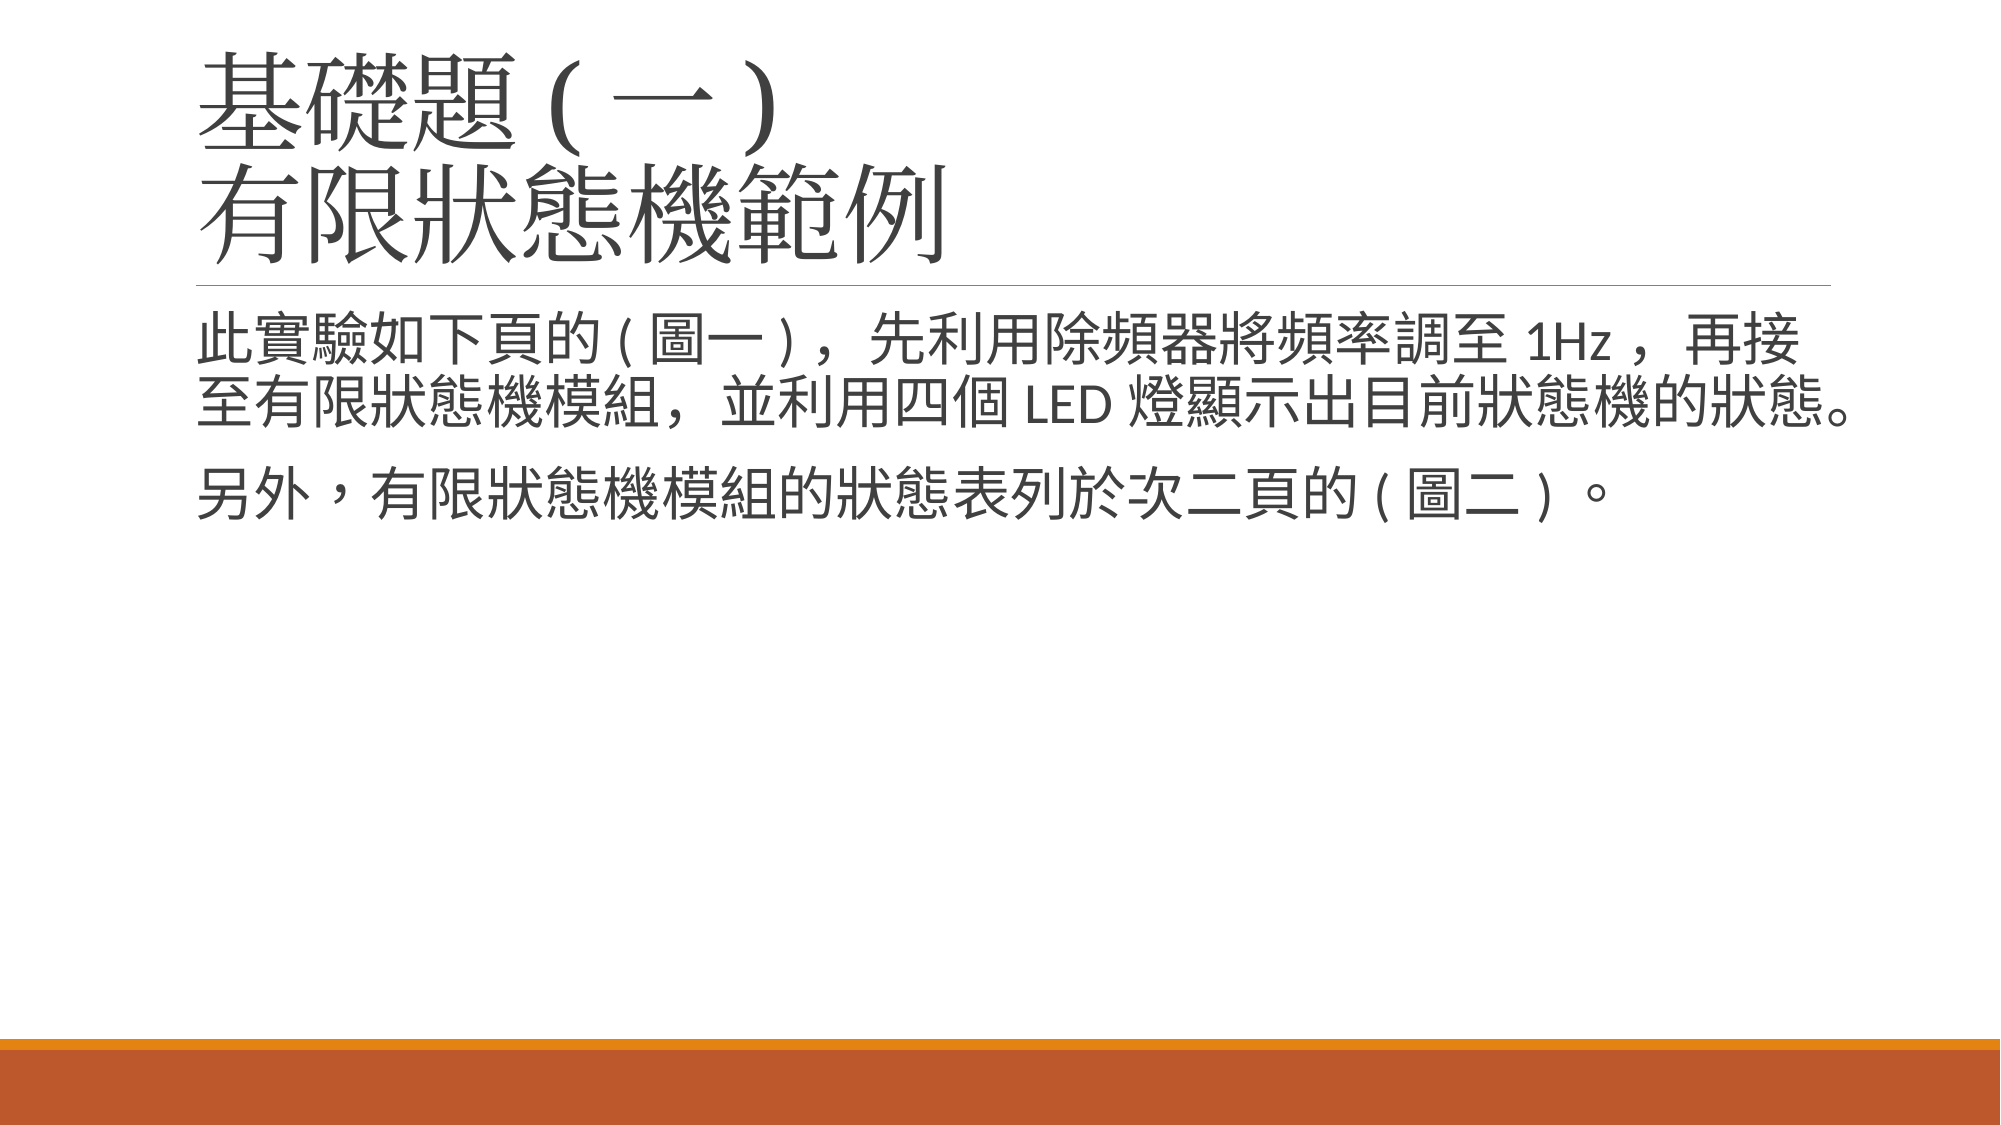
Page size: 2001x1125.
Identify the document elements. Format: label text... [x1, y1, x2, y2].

title 基礎題(一) 有限狀態機範例 [180, 47, 1830, 285]
list 此實驗如下頁的(圖一)，先利用除頻器將頻率調至1Hz，再接至有限狀態機模組，並利用四個LED燈顯示出目前狀態機的狀態。 另外，有限狀態機模組的狀態表列於次二頁的(圖二)。 [180, 302, 1830, 963]
